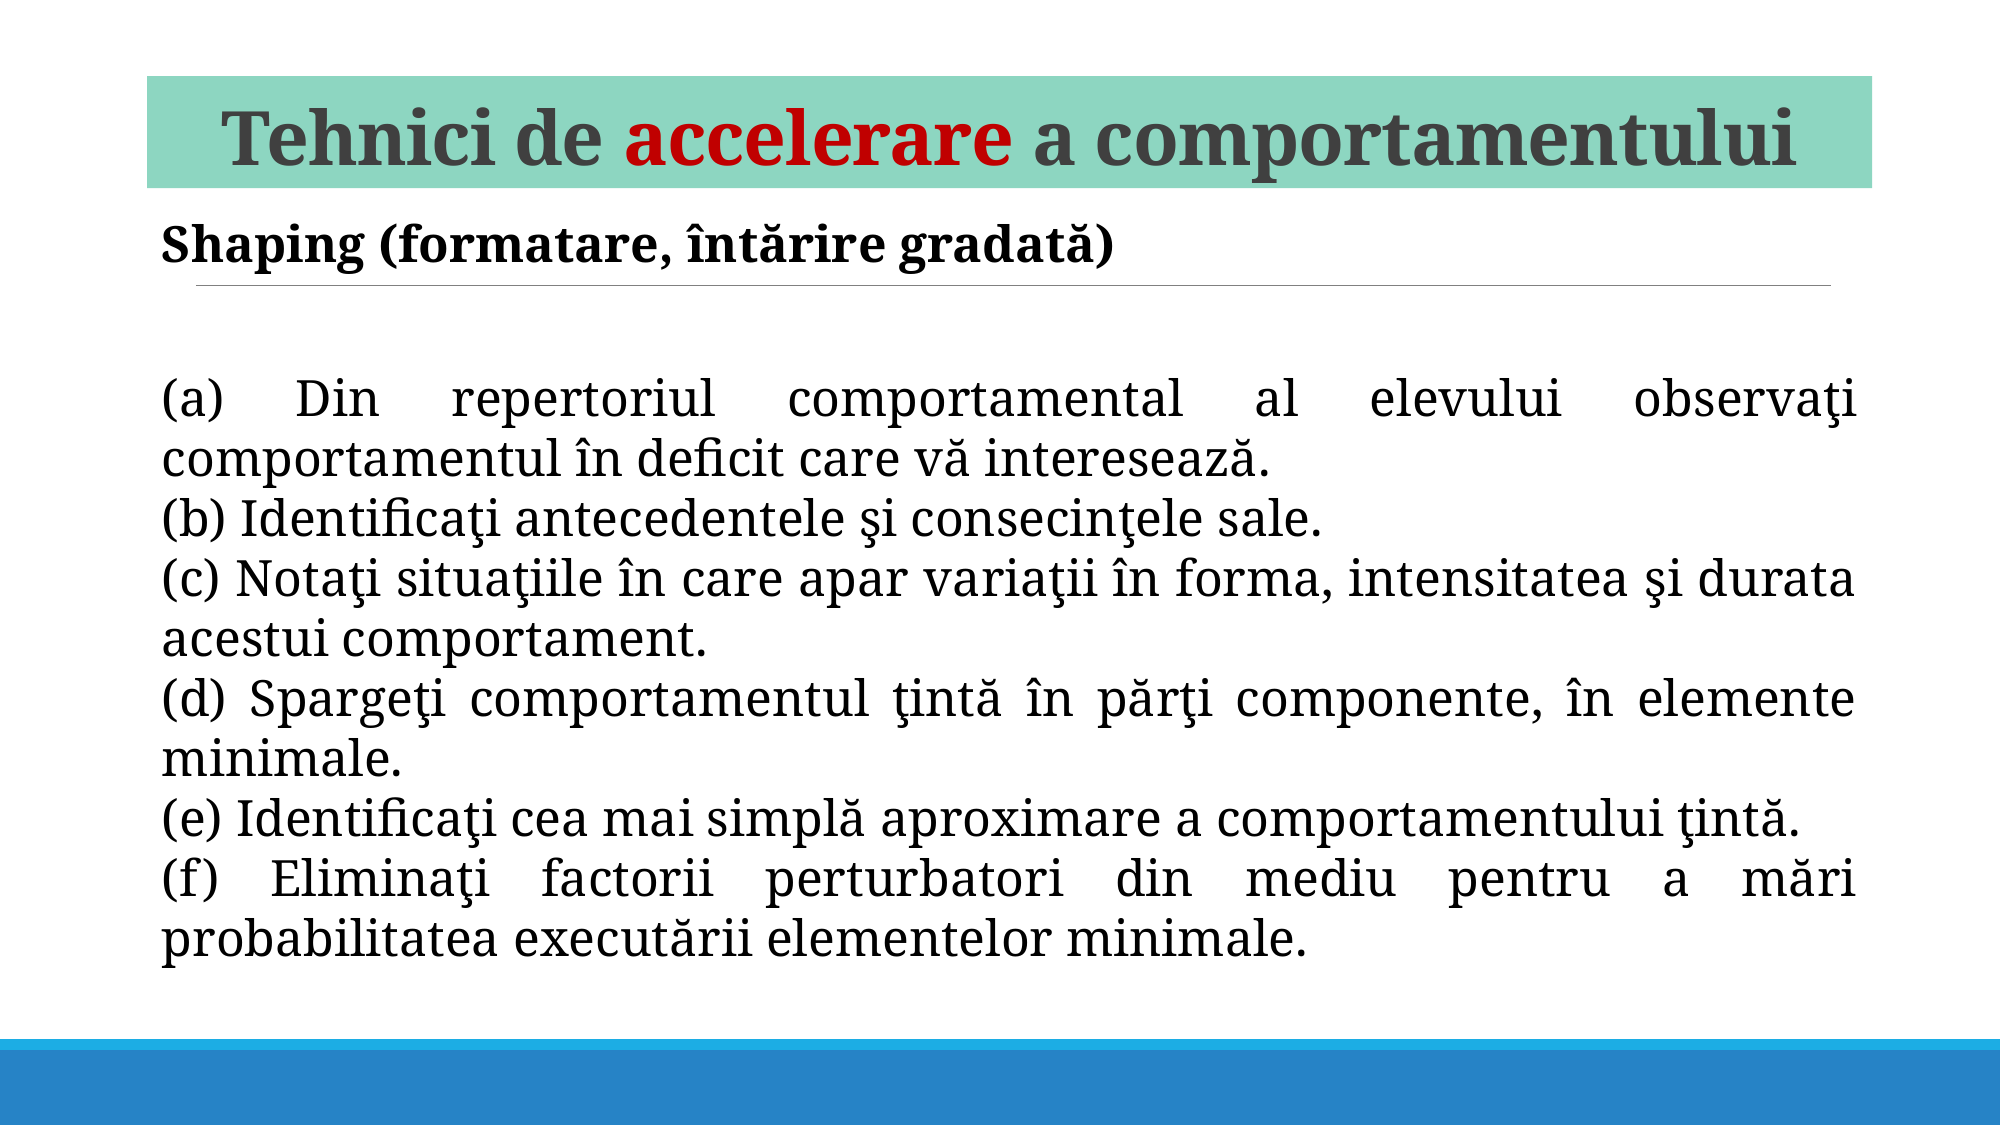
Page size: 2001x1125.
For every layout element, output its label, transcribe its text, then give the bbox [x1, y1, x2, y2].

text_box (a) Din repertoriul comportamental al elevului observaţi comportamentul în deficit care vă interesează. (b) Identificaţi antecedentele şi consecinţele sale. (c) Notaţi situaţiile în care apar variaţii în forma, intensitatea şi durata acestui comportament. (d) Spargeţi comportamentul ţintă în părţi componente, în elemente minimale. (e) Identificaţi cea mai simplă aproximare a comportamentului ţintă. (f) Eliminaţi factorii perturbatori din mediu pentru a mări probabilitatea executării elementelor minimale. [147, 359, 1872, 975]
text_box Shaping (formatare, întărire gradată) [147, 205, 1148, 341]
title Tehnici de accelerare a comportamentului [147, 76, 1873, 189]
